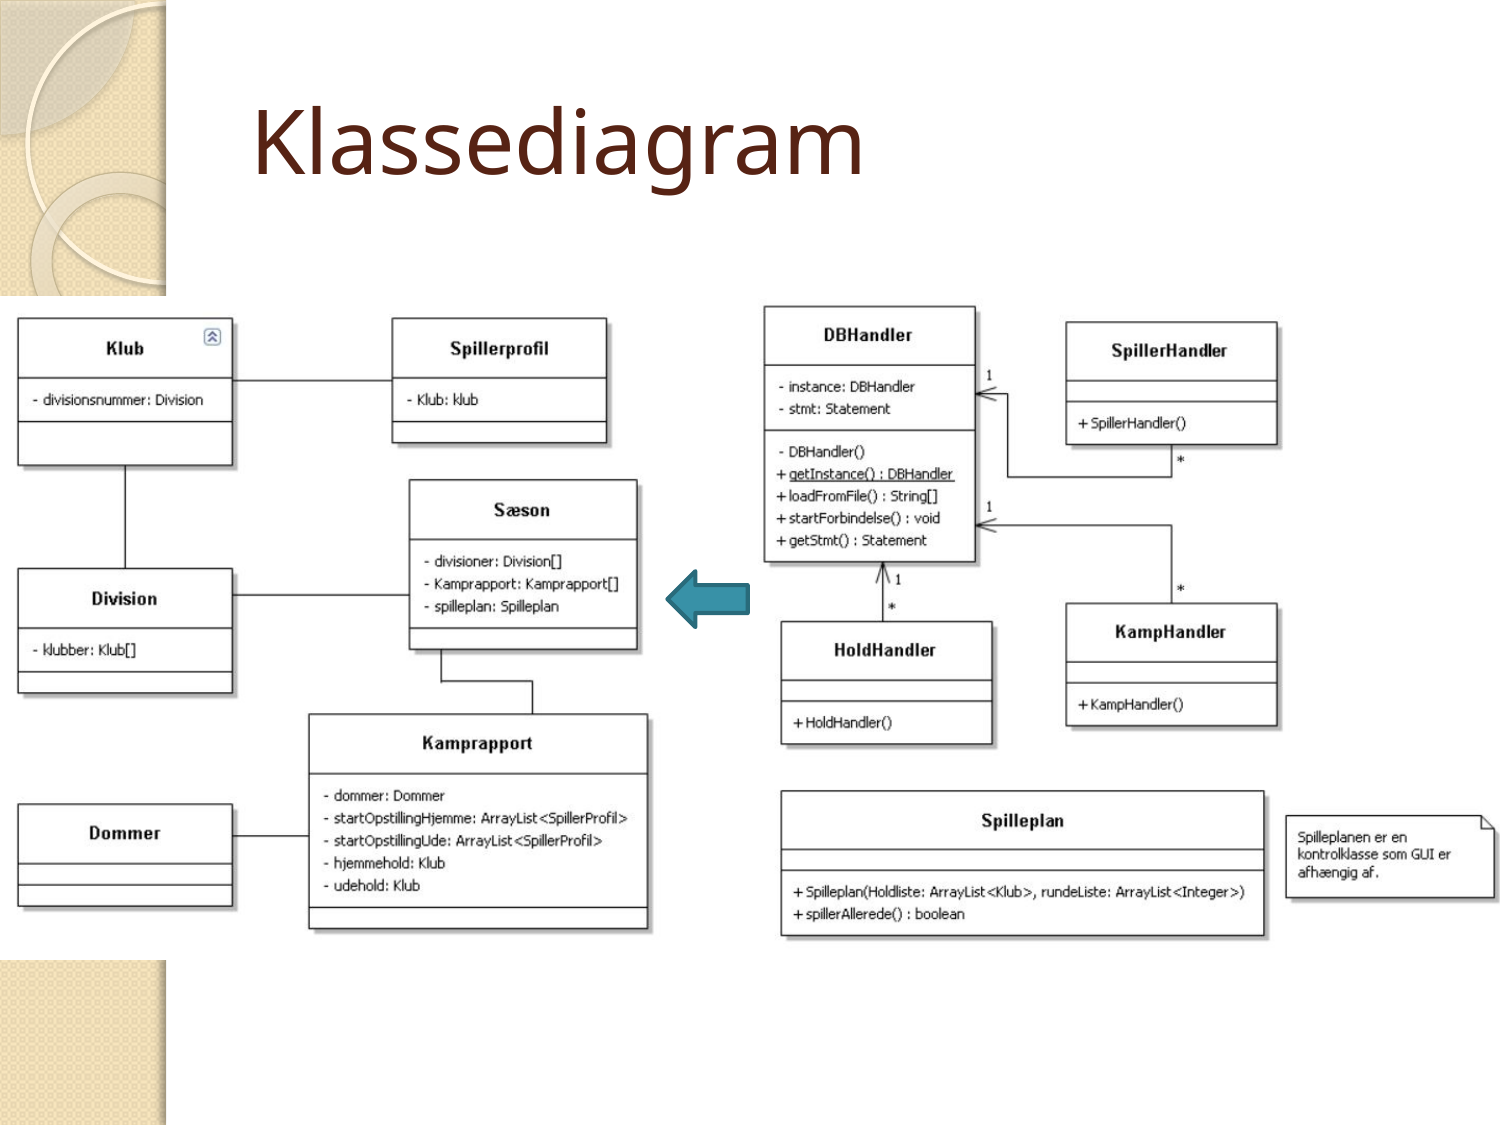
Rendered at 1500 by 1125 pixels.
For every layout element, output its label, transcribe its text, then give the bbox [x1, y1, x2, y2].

picture [0, 296, 694, 960]
title Klassediagram [235, 45, 1466, 233]
text_box [701, 583, 742, 616]
picture [749, 290, 1500, 965]
